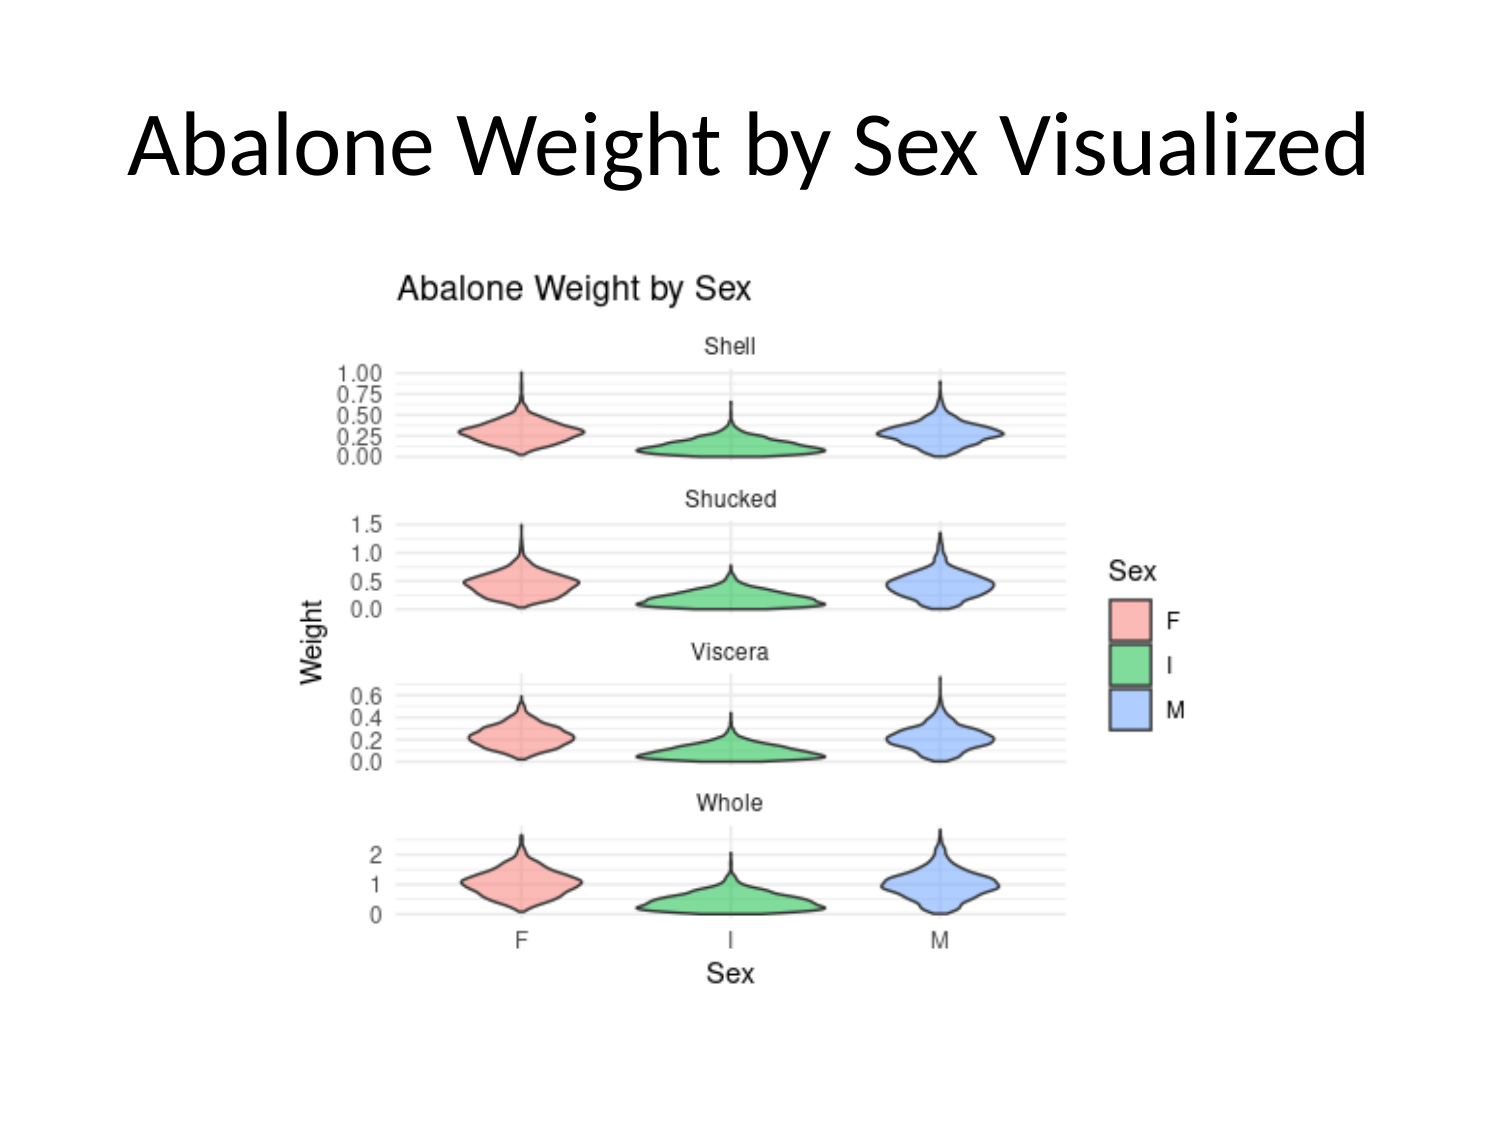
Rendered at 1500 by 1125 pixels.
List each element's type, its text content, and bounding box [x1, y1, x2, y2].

title Abalone Weight by Sex Visualized [75, 45, 1425, 233]
picture [287, 262, 1215, 1005]
